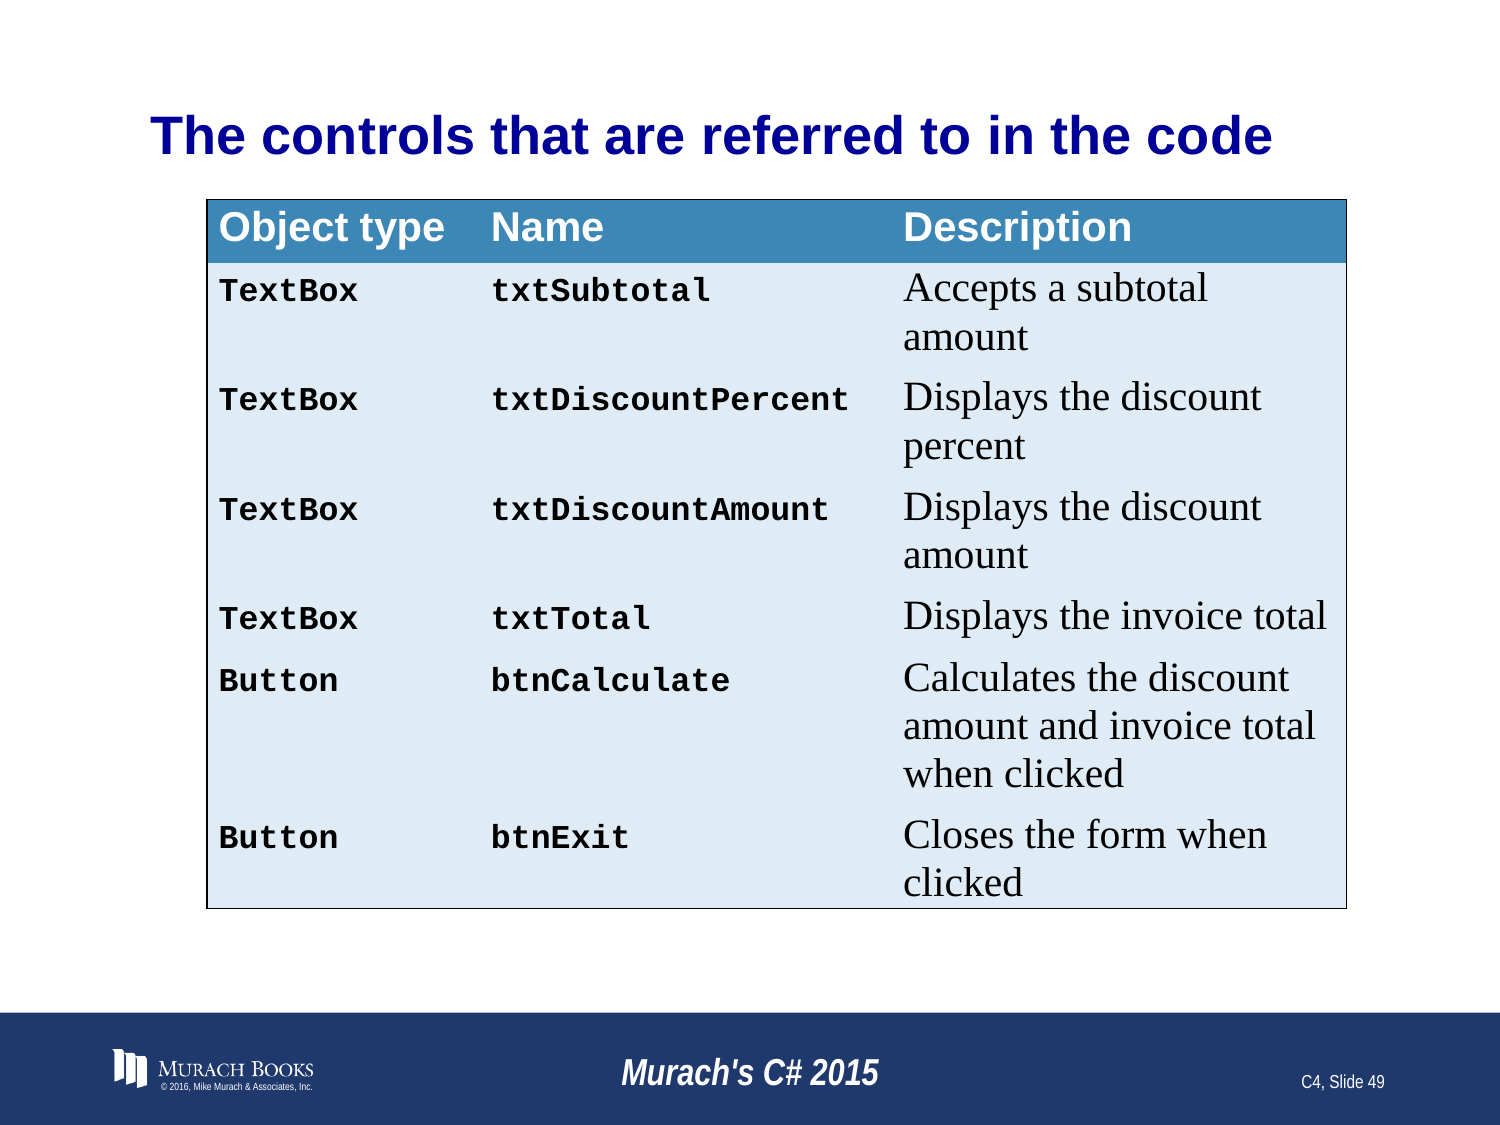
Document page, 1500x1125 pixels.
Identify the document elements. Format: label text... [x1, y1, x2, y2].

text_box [162, 186, 1361, 923]
slide_number Murach's C# 2015 [463, 1025, 1050, 1100]
title The controls that are referred to in the code [150, 99, 1350, 166]
slide_number C4, Slide 49 [1087, 1025, 1400, 1100]
footer © 2016, Mike Murach & Associates, Inc. [12, 1025, 463, 1100]
